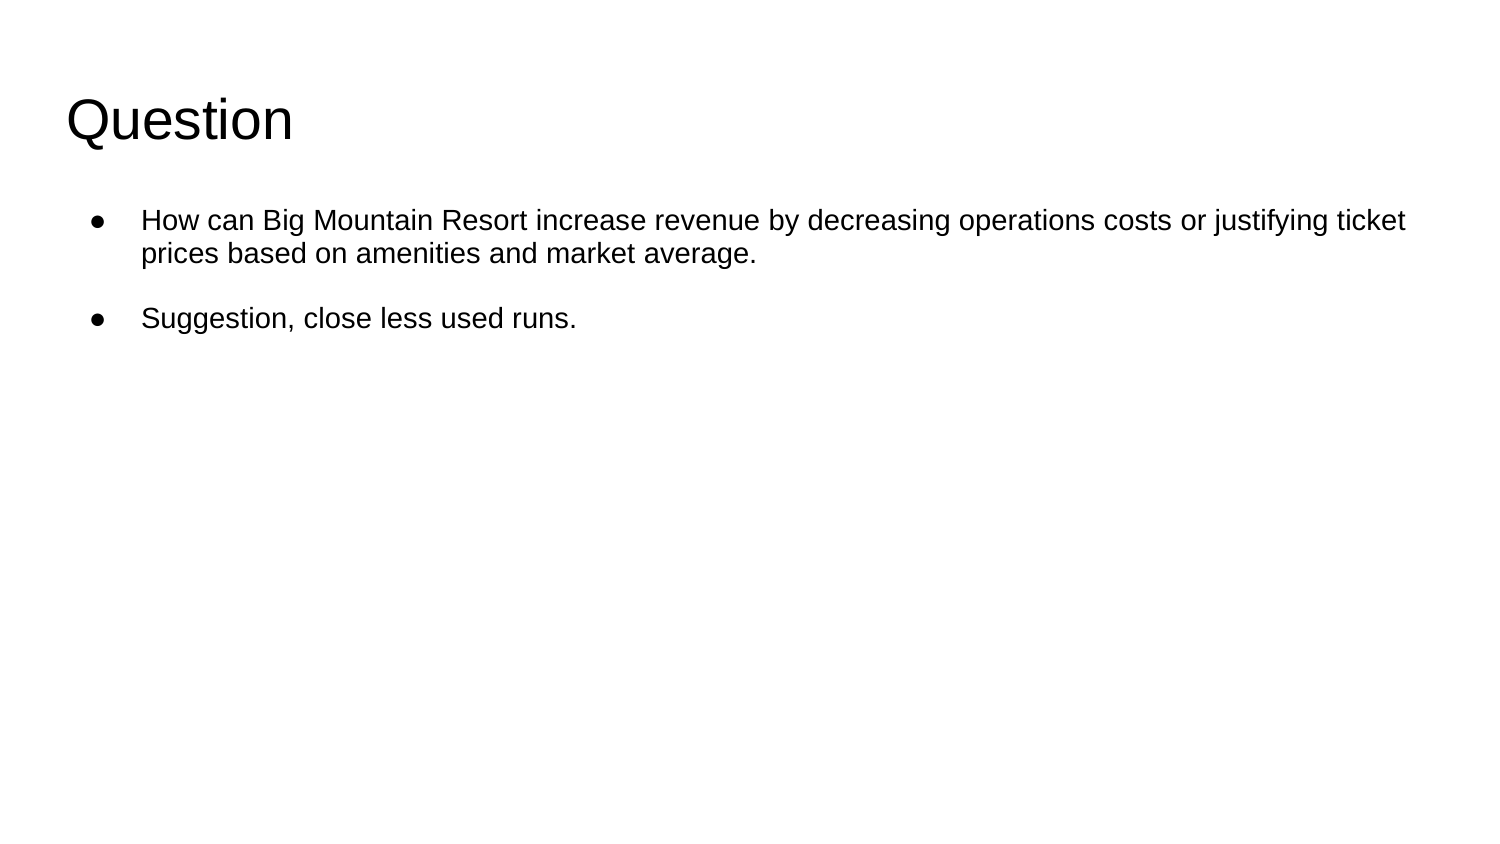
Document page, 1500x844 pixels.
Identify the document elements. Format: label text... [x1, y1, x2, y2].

title Question [51, 72, 1449, 167]
list How can Big Mountain Resort increase revenue by decreasing operations costs or justifying ticket prices based on amenities and market average. Suggestion, close less used runs. [51, 189, 1449, 750]
